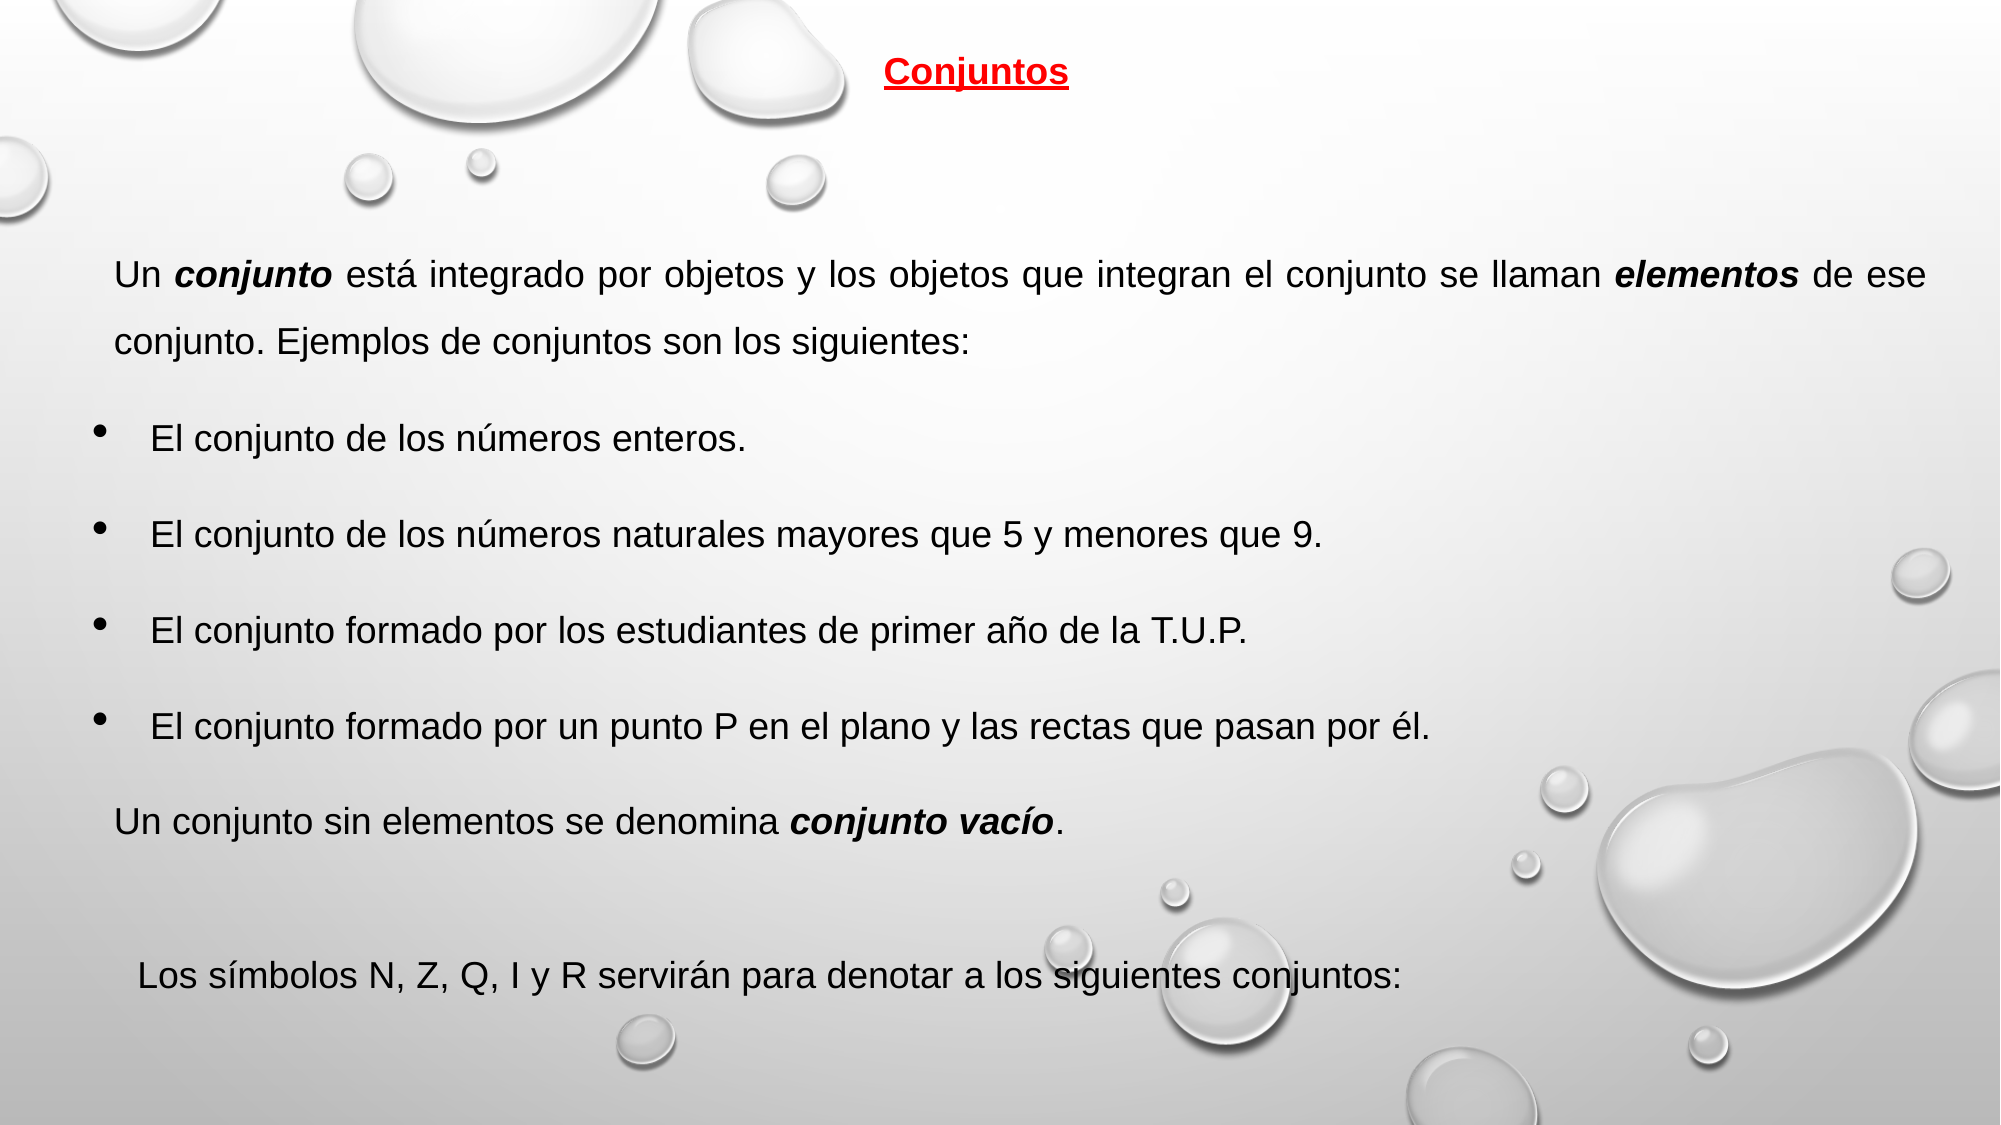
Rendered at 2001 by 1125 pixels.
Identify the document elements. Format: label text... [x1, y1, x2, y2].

text_box Un conjunto está integrado por objetos y los objetos que integran el conjunto se llaman elementos de ese conjunto. Ejemplos de conjuntos son los siguientes: El conjunto de los números enteros. El conjunto de los números naturales mayores que 5 y menores que 9. El conjunto formado por los estudiantes de primer año de la T.U.P. El conjunto formado por un punto P en el plano y las rectas que pasan por él. Un conjunto sin elementos se denomina conjunto vacío. [79, 220, 1942, 850]
text_box Los símbolos N, Z, Q, I y R servirán para denotar a los siguientes conjuntos: [122, 943, 1550, 1004]
text_box Conjuntos [860, 39, 1085, 99]
picture [0, 0, 2000, 1125]
